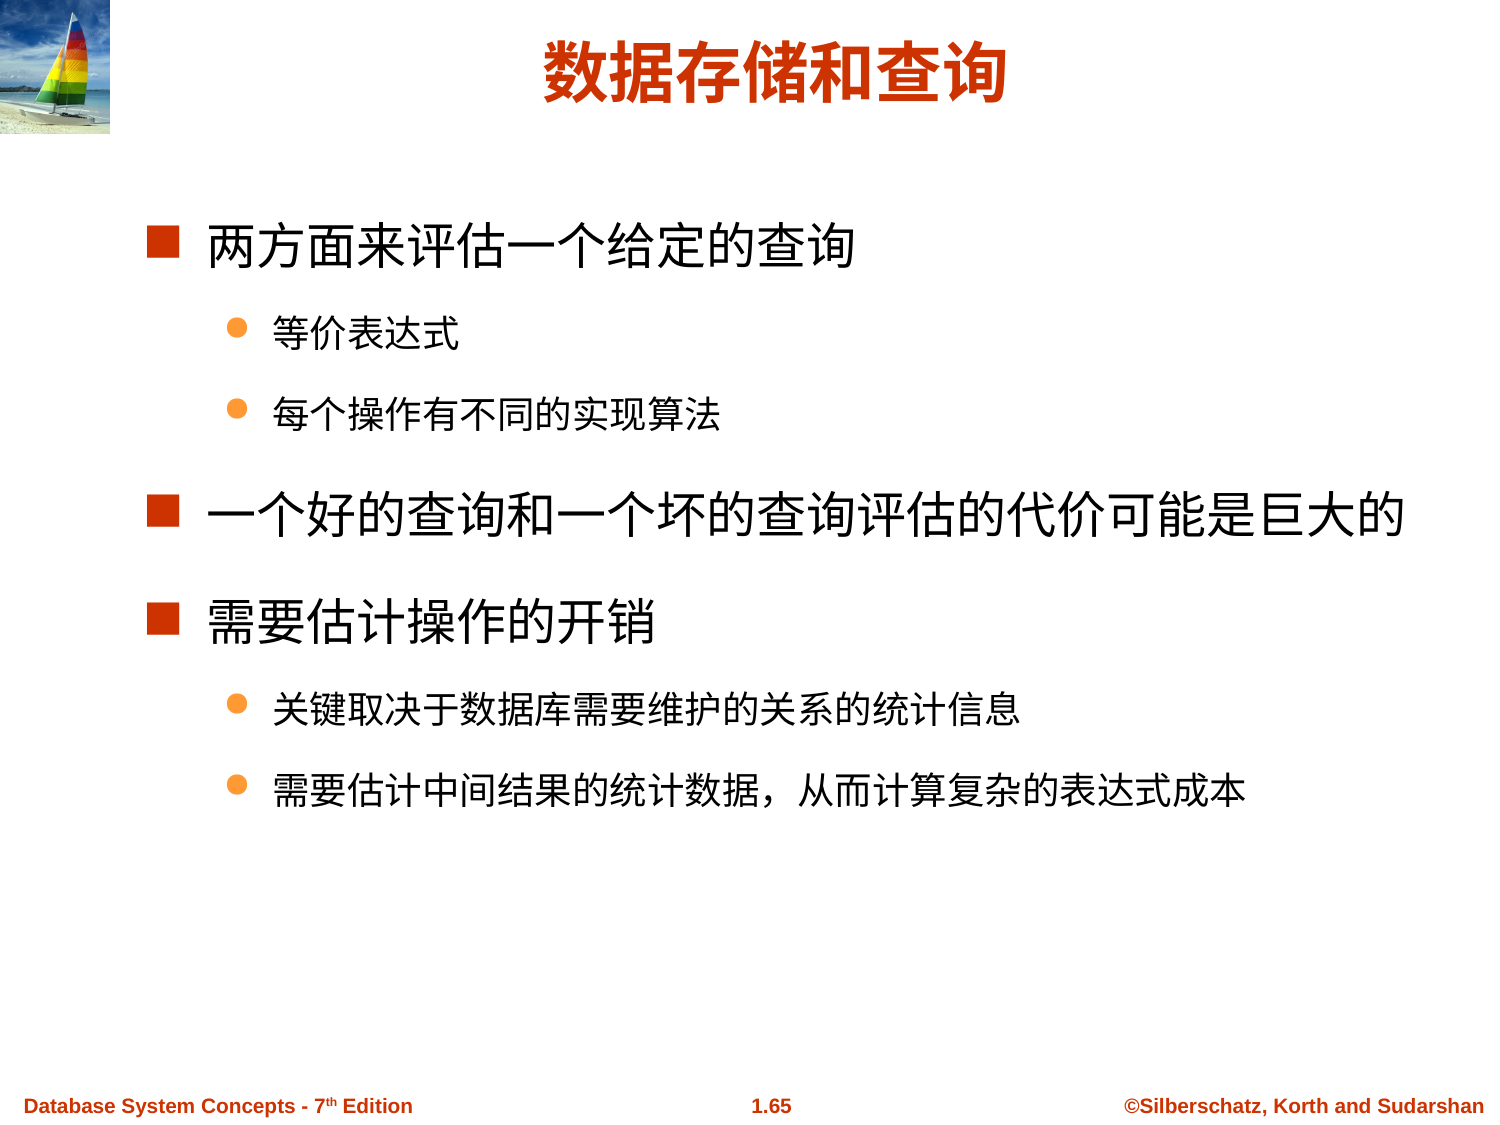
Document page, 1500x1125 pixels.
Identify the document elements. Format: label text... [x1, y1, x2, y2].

list 两方面来评估一个给定的查询 等价表达式 每个操作有不同的实现算法 一个好的查询和一个坏的查询评估的代价可能是巨大的 需要估计操作的开销 关键取决于数据库需要维护的关系的统计信息 需要估计中间结果的统计数据，从而计算复杂的表达式成本 [135, 176, 1438, 1037]
title 数据存储和查询 [233, 22, 1319, 119]
picture [0, 0, 110, 134]
